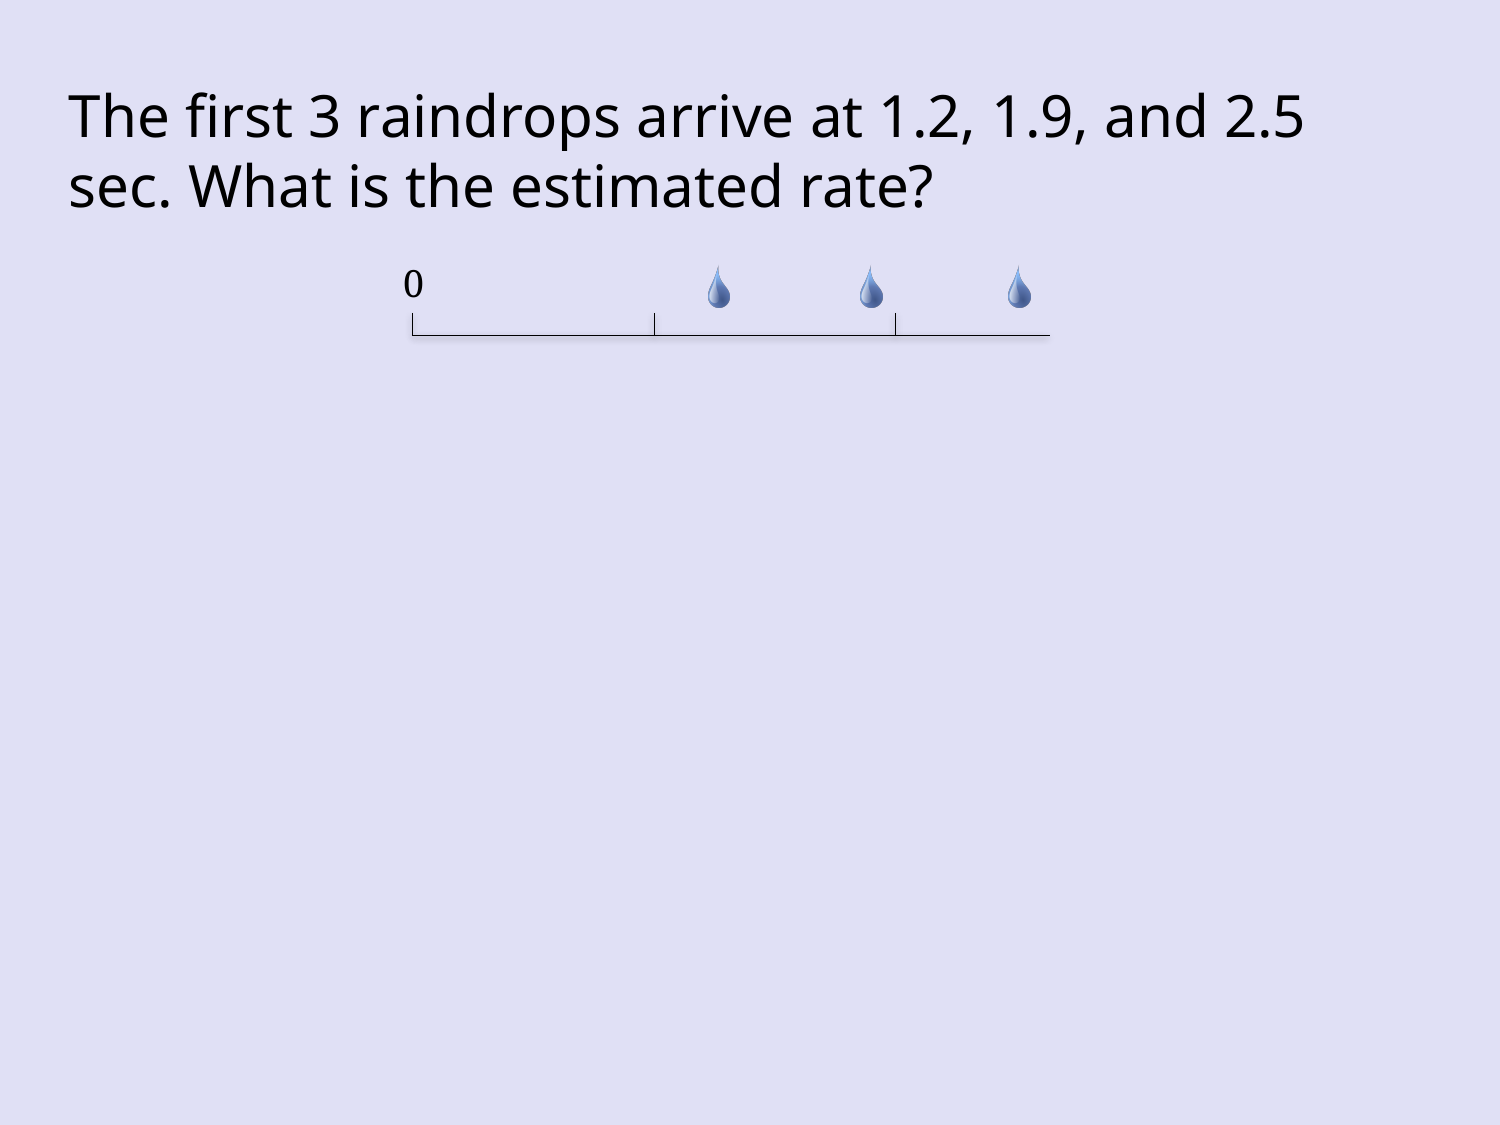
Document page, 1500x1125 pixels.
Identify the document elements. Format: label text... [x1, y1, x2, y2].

picture [1007, 263, 1031, 308]
picture [860, 263, 883, 308]
text_box The first 3 raindrops arrive at 1.2, 1.9, and 2.5 sec. What is the estimated rate? [54, 71, 1405, 227]
picture [707, 263, 731, 308]
text_box 0 [388, 252, 439, 312]
